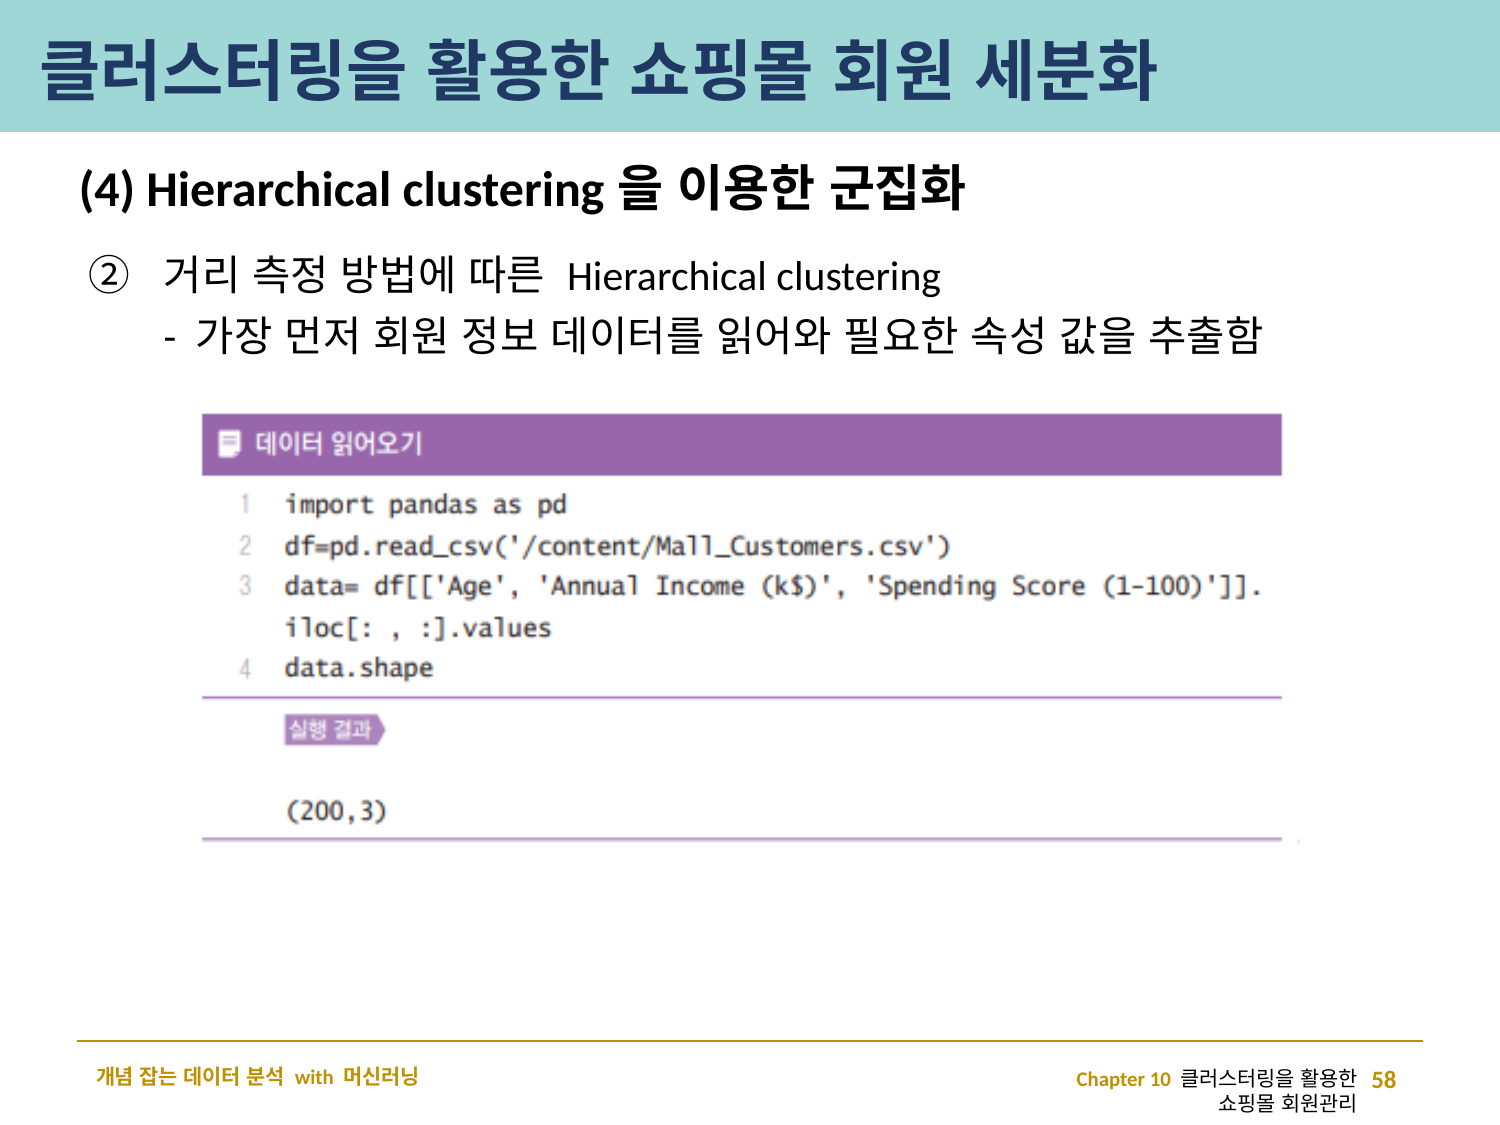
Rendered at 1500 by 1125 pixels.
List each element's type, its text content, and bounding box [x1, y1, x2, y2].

title 클러스터링을 활용한 쇼핑몰 회원 세분화 [24, 30, 1319, 119]
list 거리 측정 방법에 따른 Hierarchical clustering - 가장 먼저 회원 정보 데이터를 읽어와 필요한 속성 값을 추출함 [73, 241, 1462, 937]
picture [194, 399, 1300, 858]
list (4) Hierarchical clustering을 이용한 군집화 [64, 155, 1369, 232]
